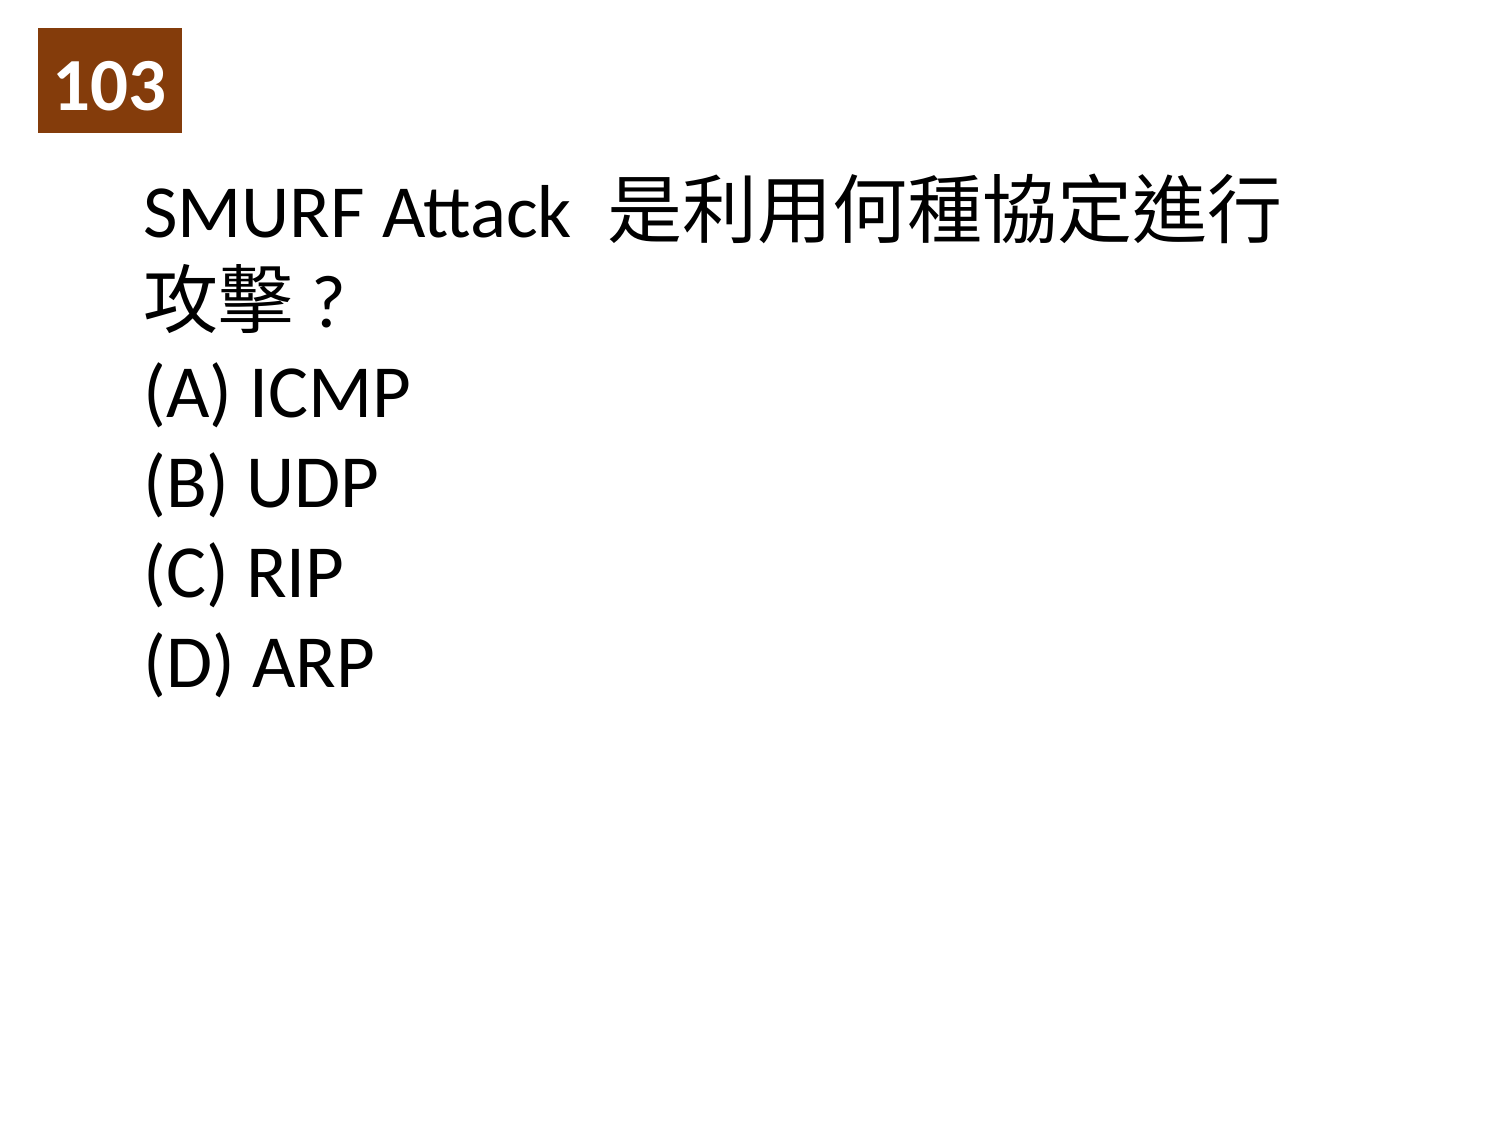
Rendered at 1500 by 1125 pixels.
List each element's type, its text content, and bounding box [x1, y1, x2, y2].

text_box SMURF Attack 是利用何種協定進行攻擊? (A) ICMP (B) UDP (C) RIP (D) ARP [128, 155, 1372, 710]
text_box 103 [38, 28, 182, 133]
